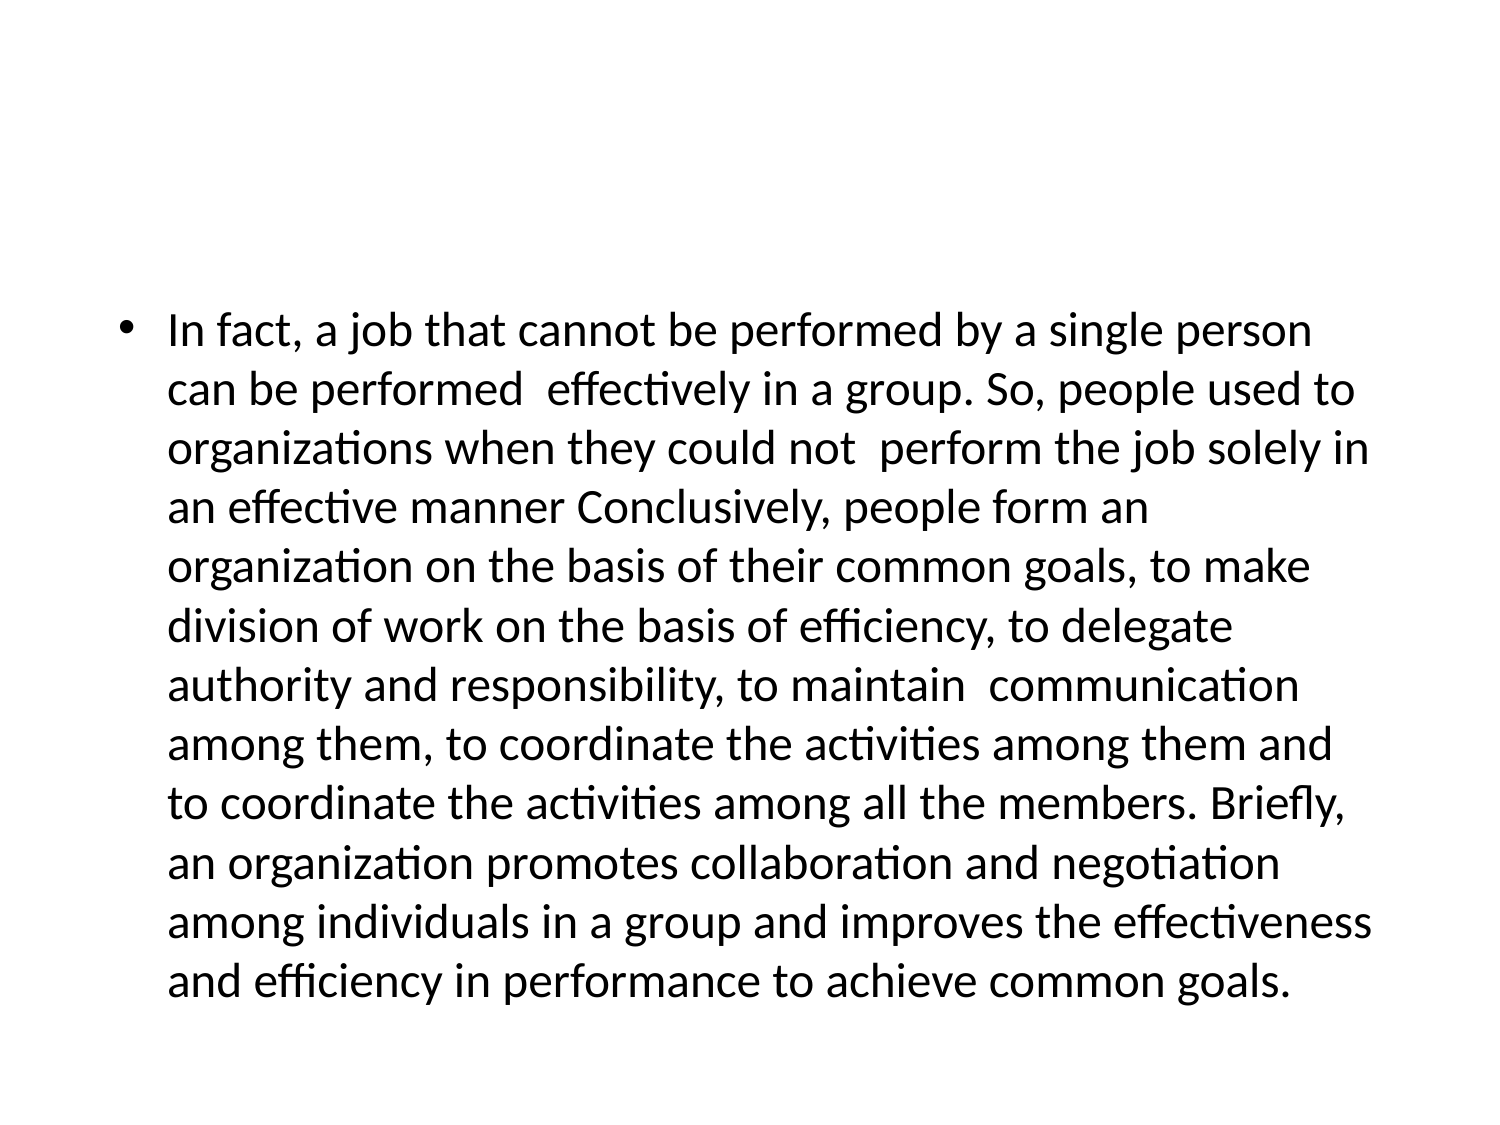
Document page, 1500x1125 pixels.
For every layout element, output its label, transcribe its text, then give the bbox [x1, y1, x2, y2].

list In fact, a job that cannot be performed by a single person can be performed effectively in a group. So, people used to organizations when they could not perform the job solely in an effective manner Conclusively, people form an organization on the basis of their common goals, to make division of work on the basis of efficiency, to delegate authority and responsibility, to maintain communication among them, to coordinate the activities among them and to coordinate the activities among all the members. Briefly, an organization promotes collaboration and negotiation among individuals in a group and improves the effectiveness and efficiency in performance to achieve common goals. [103, 289, 1397, 1063]
